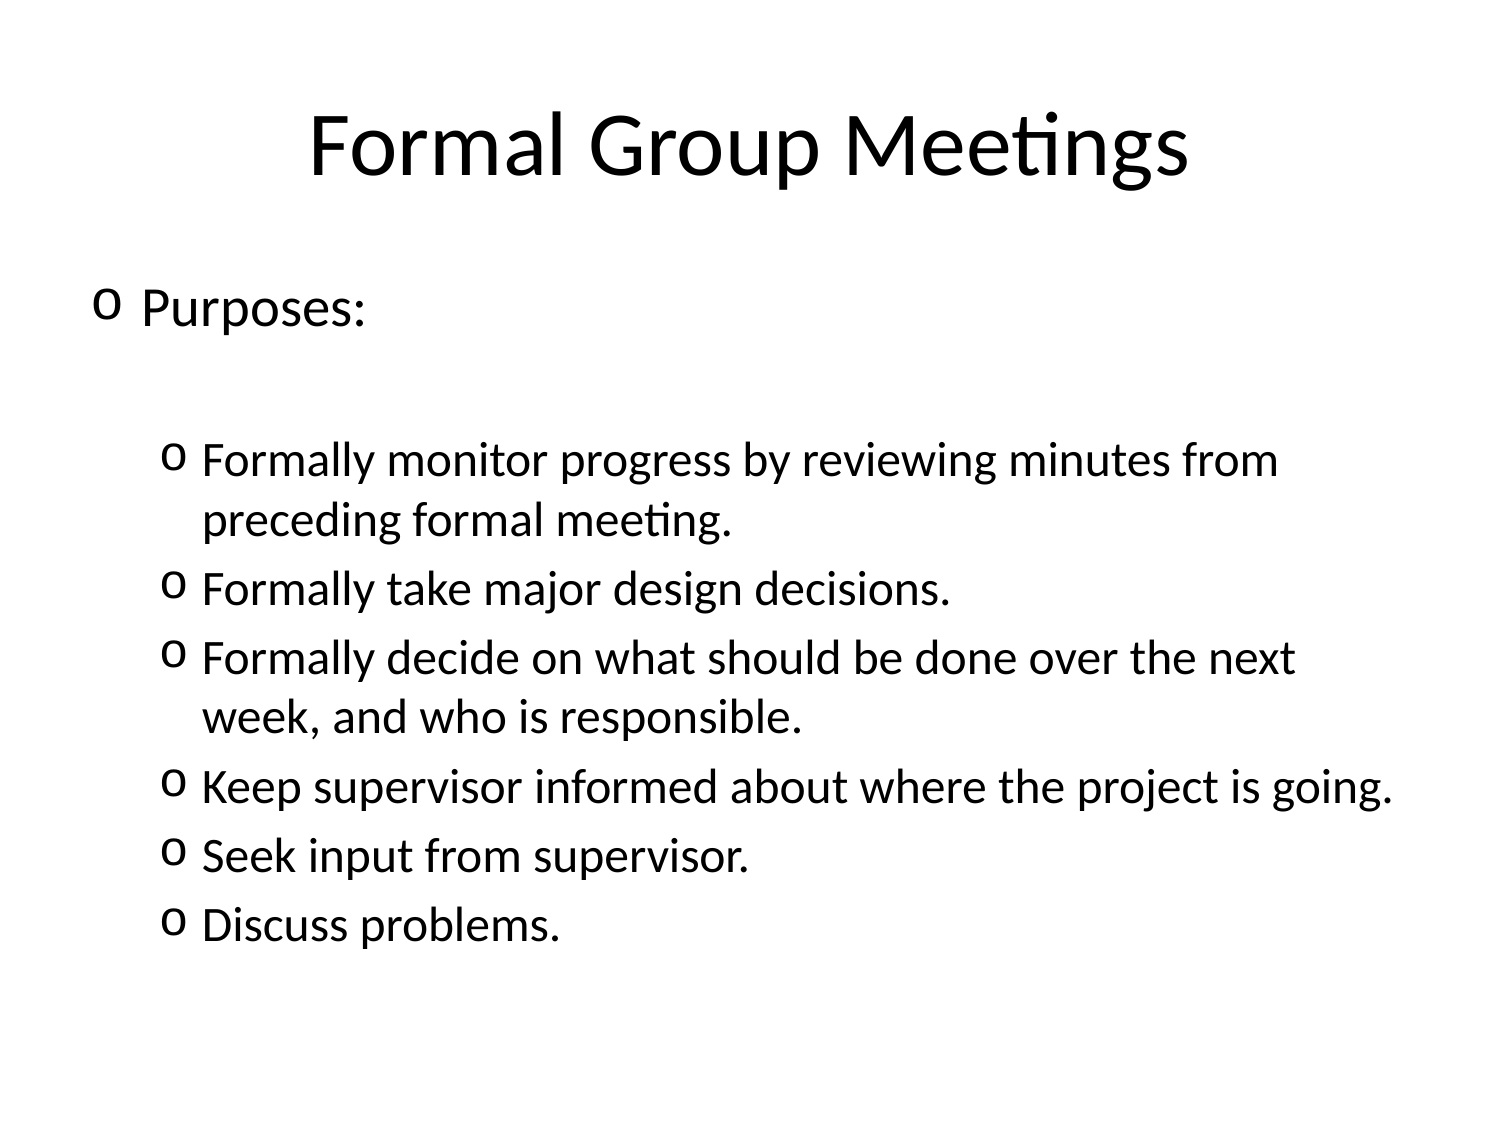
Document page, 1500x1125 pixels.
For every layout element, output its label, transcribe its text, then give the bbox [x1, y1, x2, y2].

title Formal Group Meetings [75, 45, 1425, 233]
list Purposes: Formally monitor progress by reviewing minutes from preceding formal meeting. Formally take major design decisions. Formally decide on what should be done over the next week, and who is responsible. Keep supervisor informed about where the project is going. Seek input from supervisor. Discuss problems. [75, 262, 1425, 1005]
